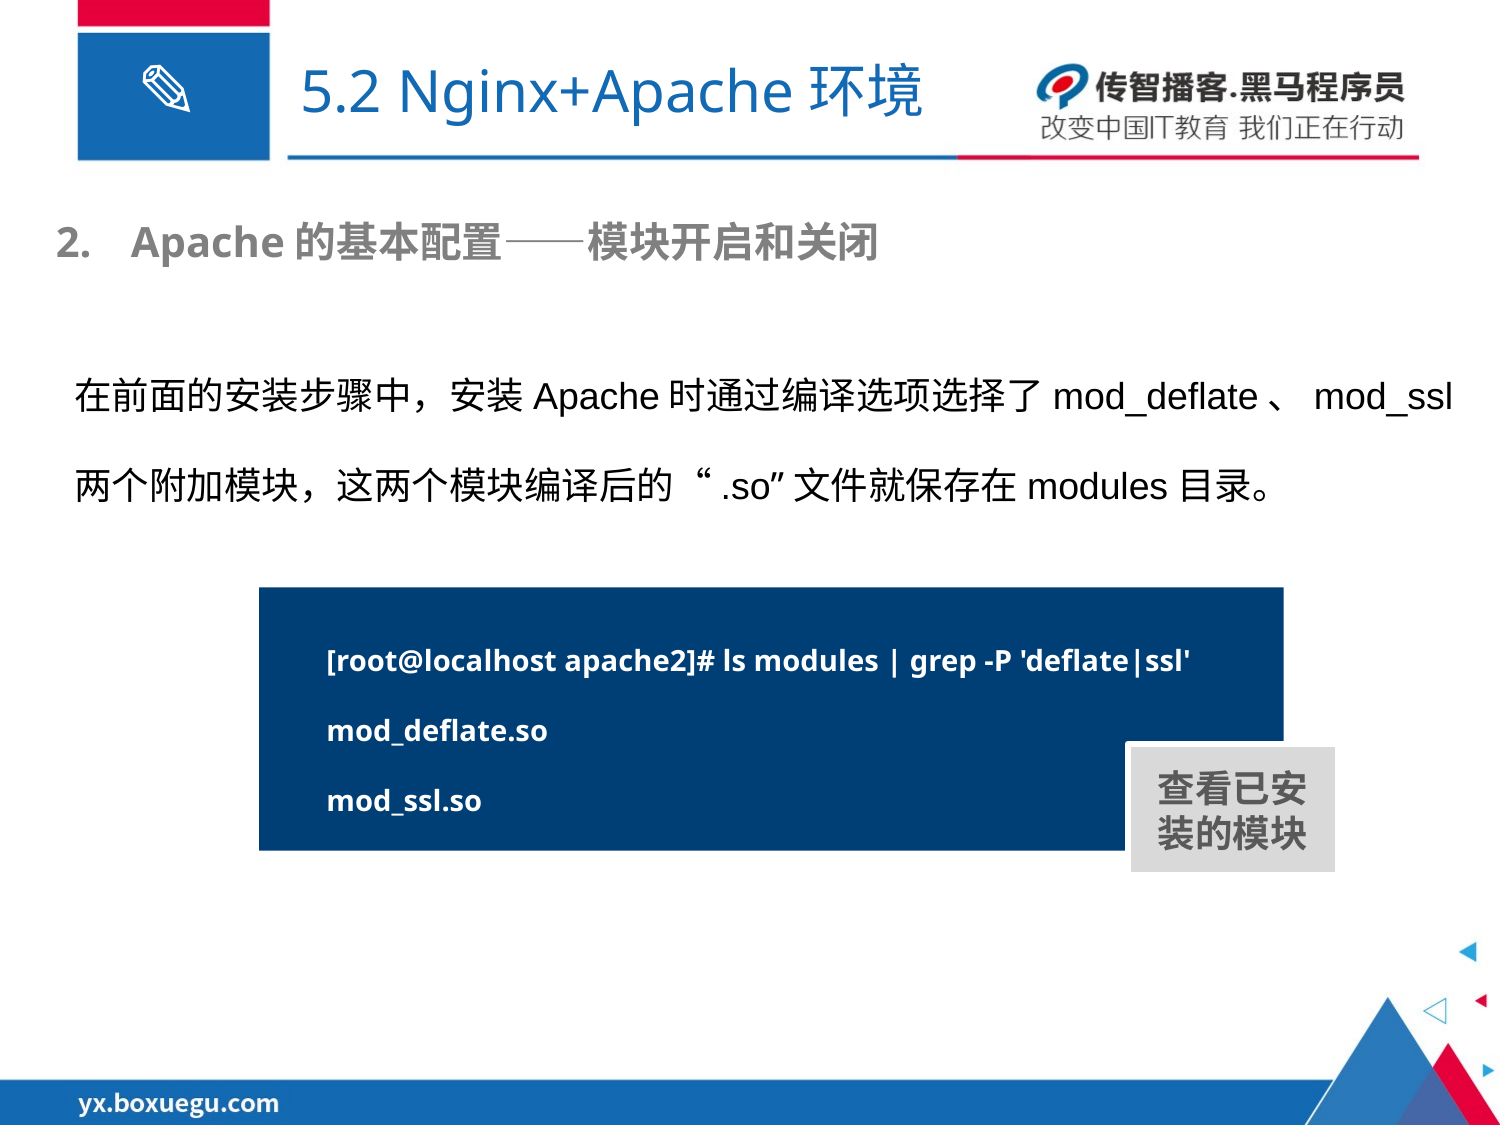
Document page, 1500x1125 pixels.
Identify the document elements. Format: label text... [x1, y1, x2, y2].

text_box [258, 587, 1284, 852]
text_box 查看已安装的模块 [1126, 742, 1340, 877]
text_box Apache的基本配置——模块开启和关闭 [41, 208, 1424, 274]
text_box 在前面的安装步骤中，安装Apache时通过编译选项选择了mod_deflate、mod_ssl两个附加模块，这两个模块编译后的“.so”文件就保存在modules目录。 [59, 319, 1487, 515]
title 5.2 Nginx+Apache环境 [285, 25, 1137, 153]
picture [0, 0, 1500, 1125]
